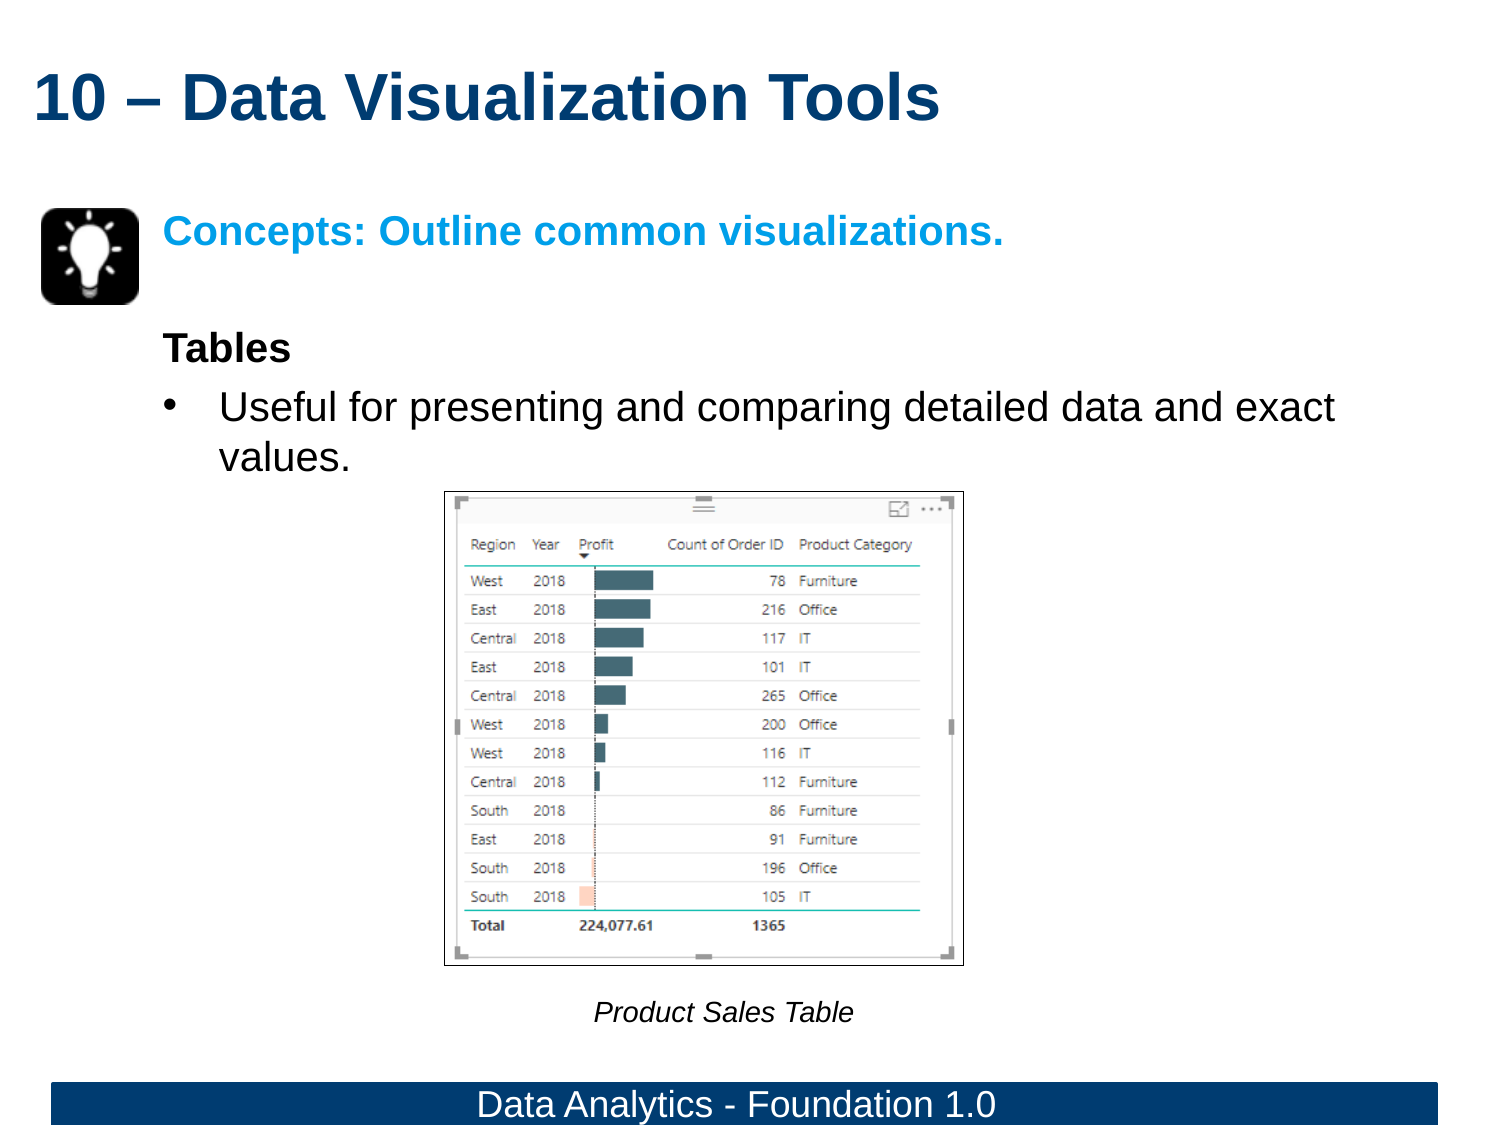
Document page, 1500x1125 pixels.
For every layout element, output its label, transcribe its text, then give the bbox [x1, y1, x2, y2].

title 10 – Data Visualization Tools [0, 0, 1500, 188]
text_box Concepts: Outline common visualizations. Tables Useful for presenting and comparing detailed data and exact values. [147, 196, 1433, 1083]
picture [40, 207, 139, 306]
text_box Product Sales Table [564, 981, 870, 1037]
picture [443, 491, 965, 966]
footer Data Analytics - Foundation 1.0 [461, 1072, 1041, 1125]
